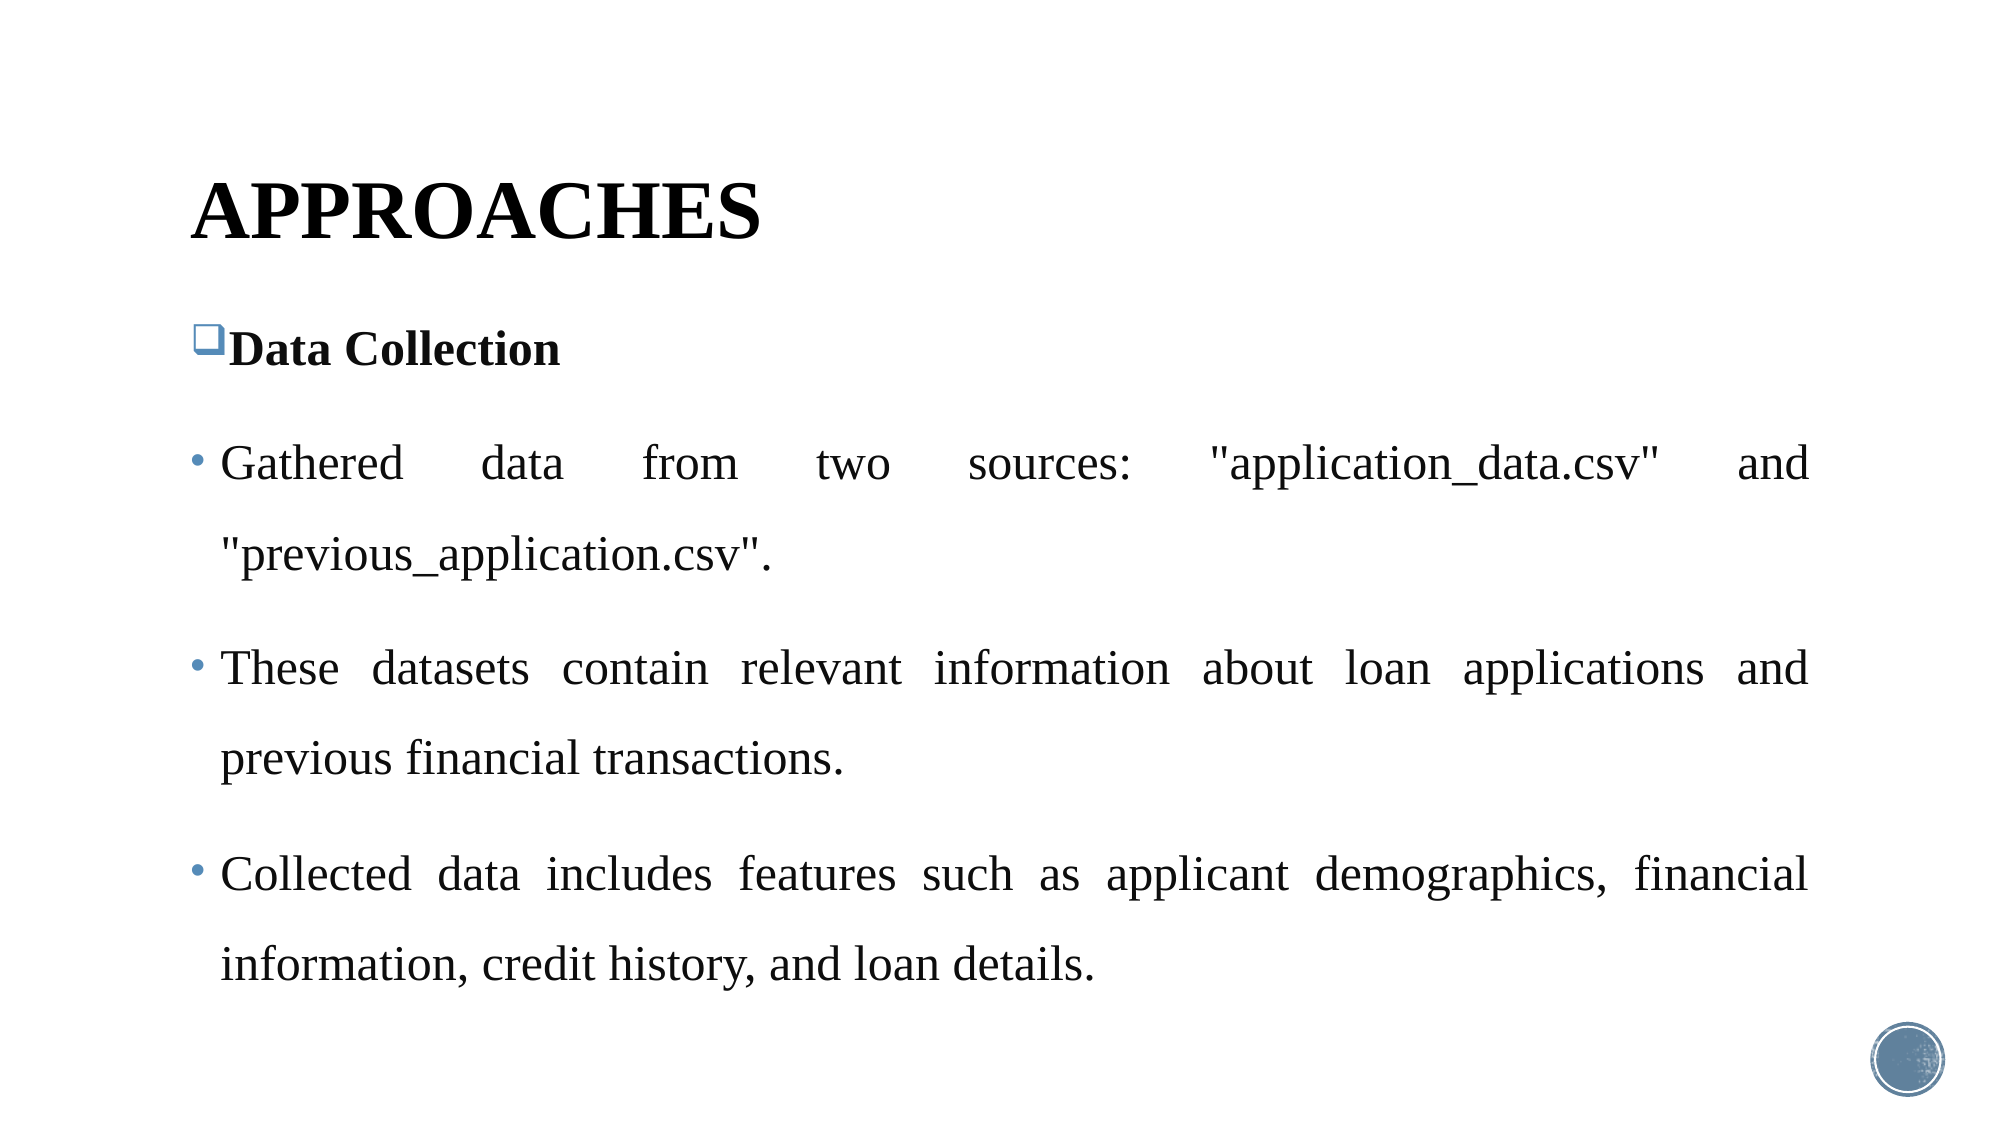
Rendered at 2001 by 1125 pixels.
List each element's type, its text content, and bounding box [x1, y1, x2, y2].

title APPROACHES [175, 79, 1826, 277]
list Data Collection Gathered data from two sources: "application_data.csv" and "previous_application.csv". These datasets contain relevant information about loan applications and previous financial transactions. Collected data includes features such as applicant demographics, financial information, credit history, and loan details. [175, 277, 1826, 1013]
